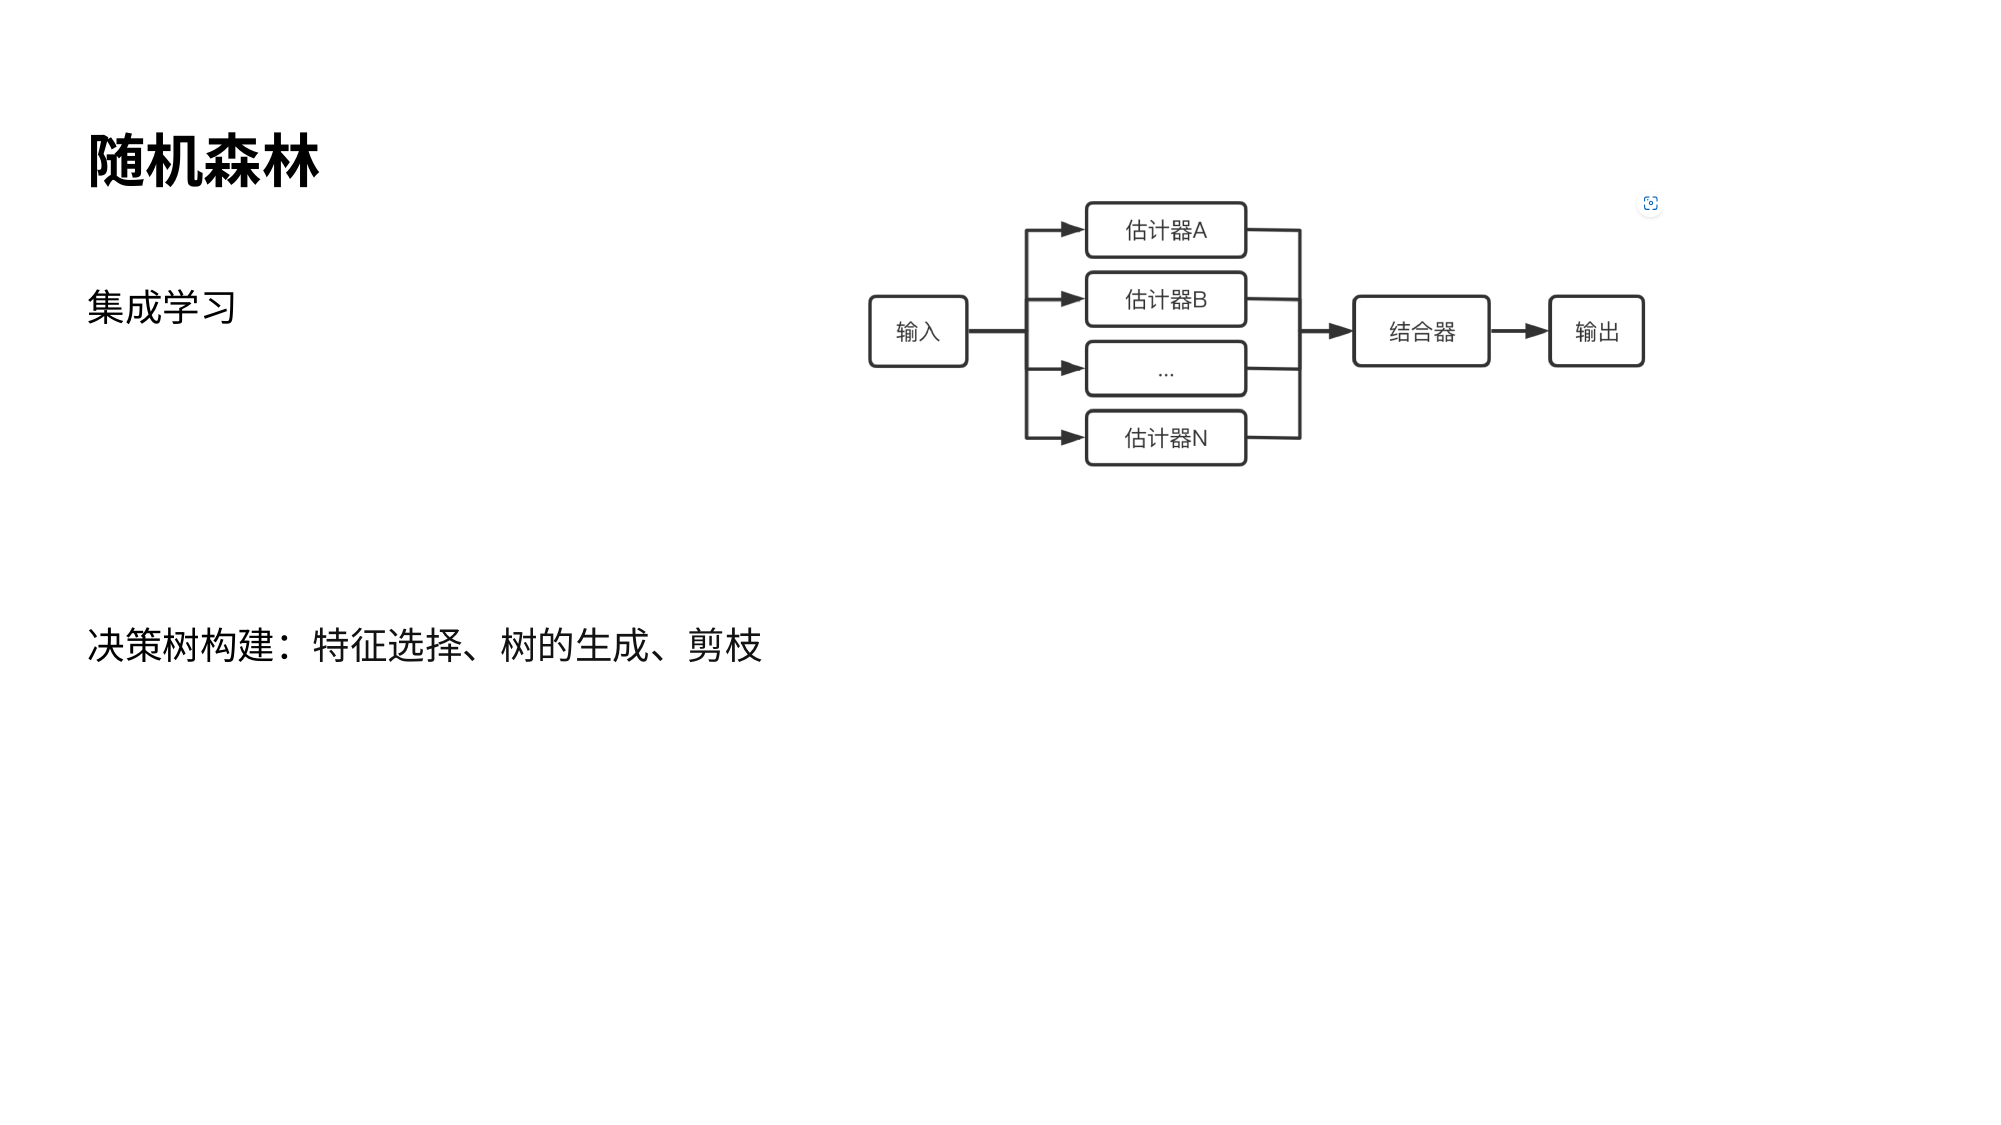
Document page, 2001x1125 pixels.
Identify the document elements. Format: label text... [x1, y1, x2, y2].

text_box 随机森林 集成学习 决策树构建：特征选择、树的生成、剪枝 [72, 81, 1583, 674]
picture [849, 177, 1663, 488]
